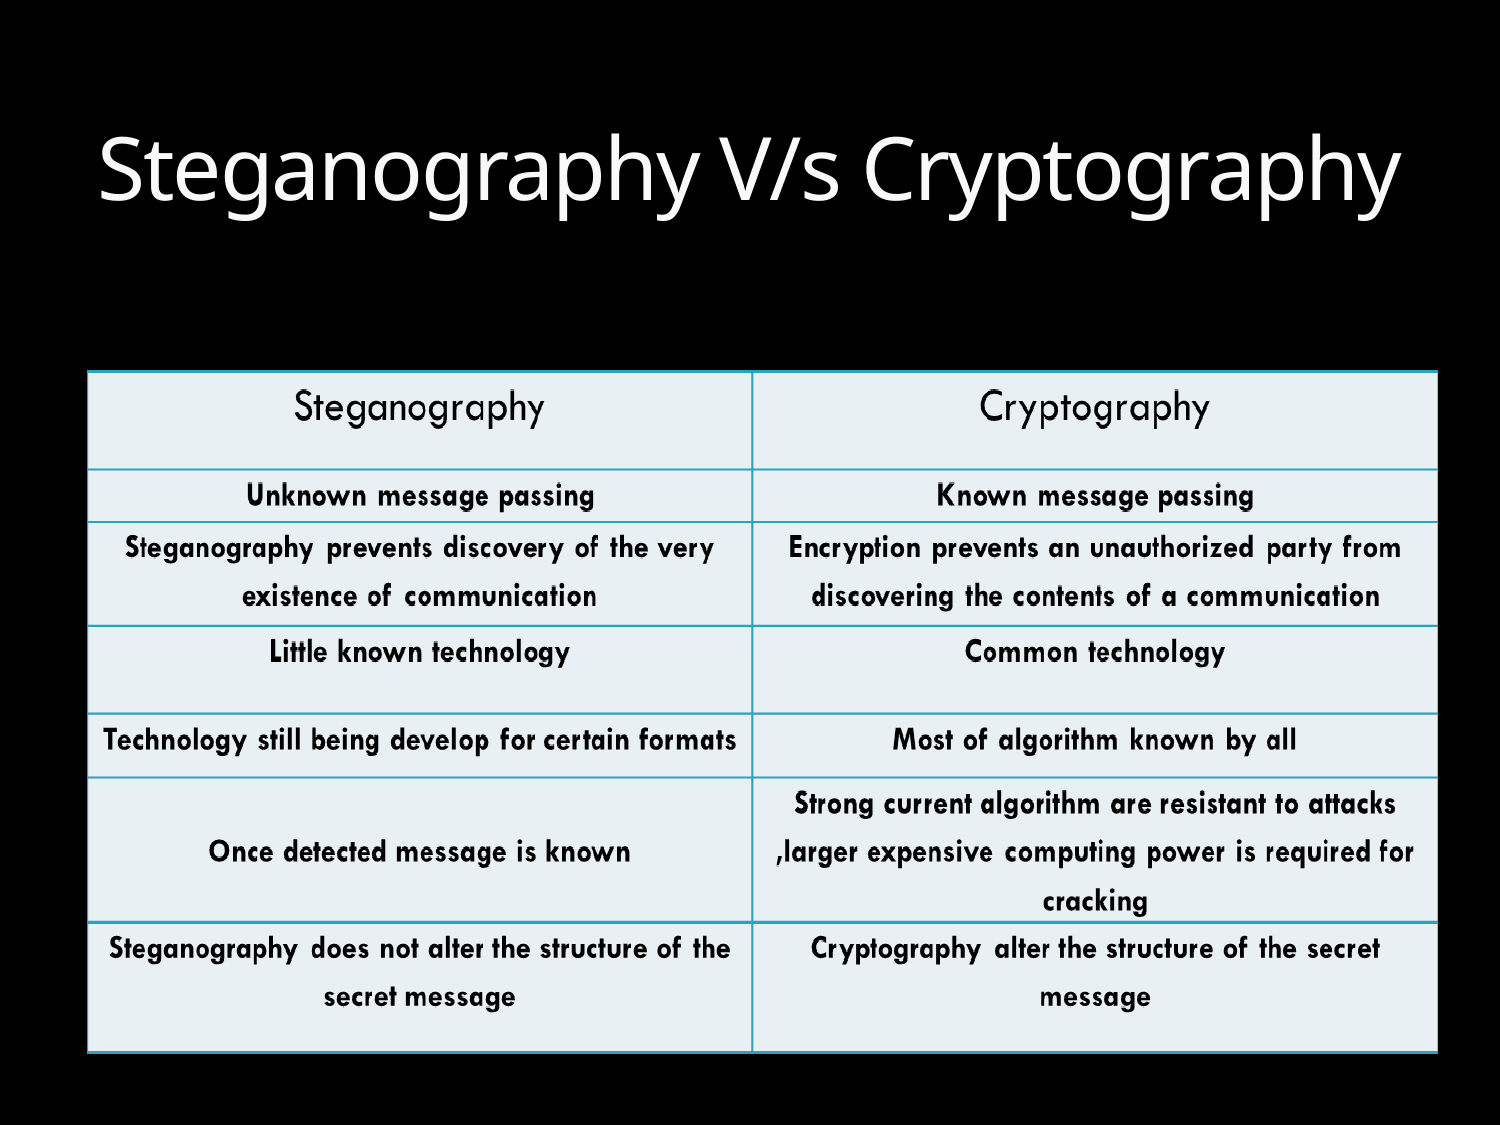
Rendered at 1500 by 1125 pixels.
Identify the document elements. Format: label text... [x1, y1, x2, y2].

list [90, 365, 1434, 1052]
title Steganography V/s Cryptography [74, 24, 1425, 225]
